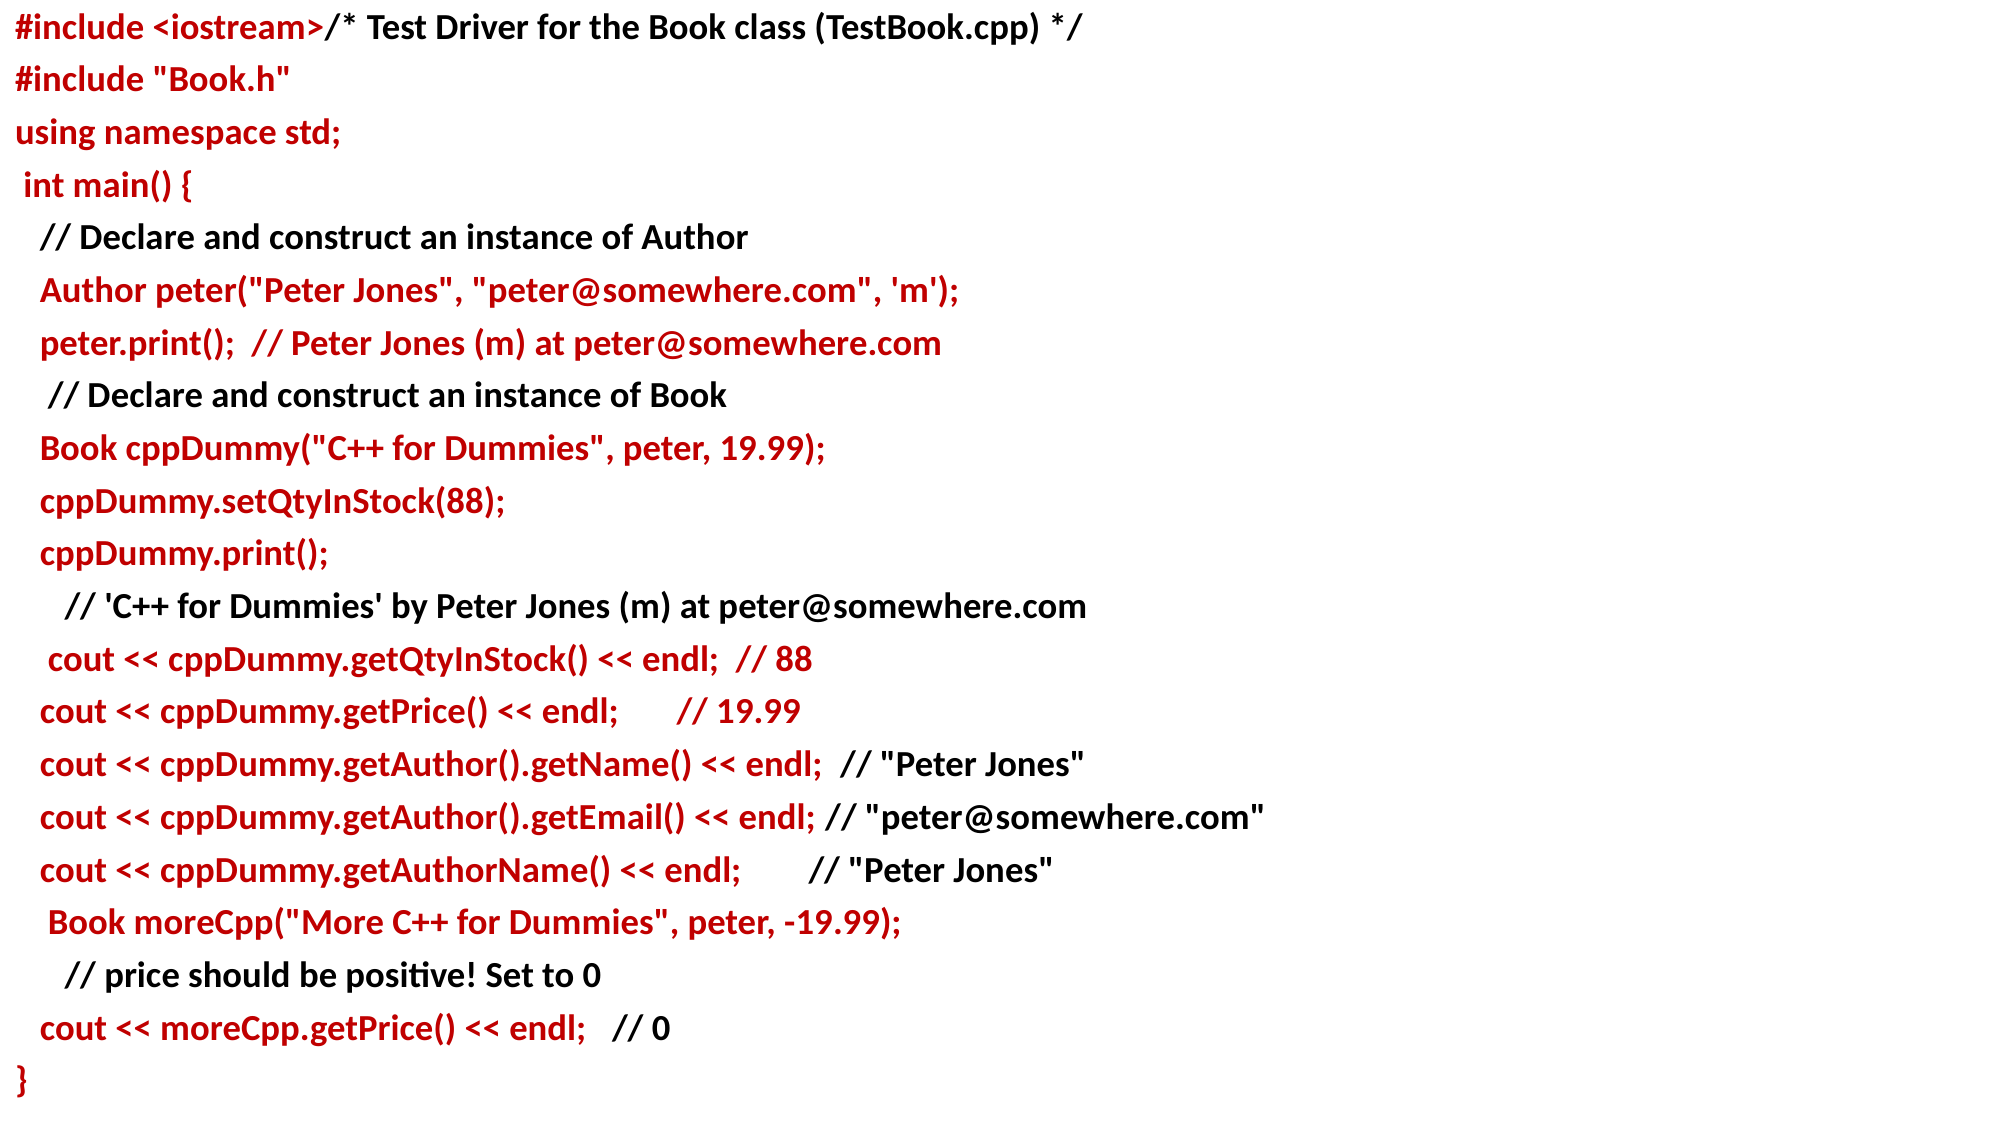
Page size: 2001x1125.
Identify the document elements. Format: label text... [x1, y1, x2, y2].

list #include <iostream>/* Test Driver for the Book class (TestBook.cpp) */ #include "Book.h" using namespace std; int main() { // Declare and construct an instance of Author Author peter("Peter Jones", "peter@somewhere.com", 'm'); peter.print(); // Peter Jones (m) at peter@somewhere.com // Declare and construct an instance of Book Book cppDummy("C++ for Dummies", peter, 19.99); cppDummy.setQtyInStock(88); cppDummy.print(); // 'C++ for Dummies' by Peter Jones (m) at peter@somewhere.com cout << cppDummy.getQtyInStock() << endl; // 88 cout << cppDummy.getPrice() << endl; // 19.99 cout << cppDummy.getAuthor().getName() << endl; // "Peter Jones" cout << cppDummy.getAuthor().getEmail() << endl; // "peter@somewhere.com" cout << cppDummy.getAuthorName() << endl; // "Peter Jones" Book moreCpp("More C++ for Dummies", peter, -19.99); // price should be positive! Set to 0 cout << moreCpp.getPrice() << endl; // 0 } [0, 0, 1866, 1125]
